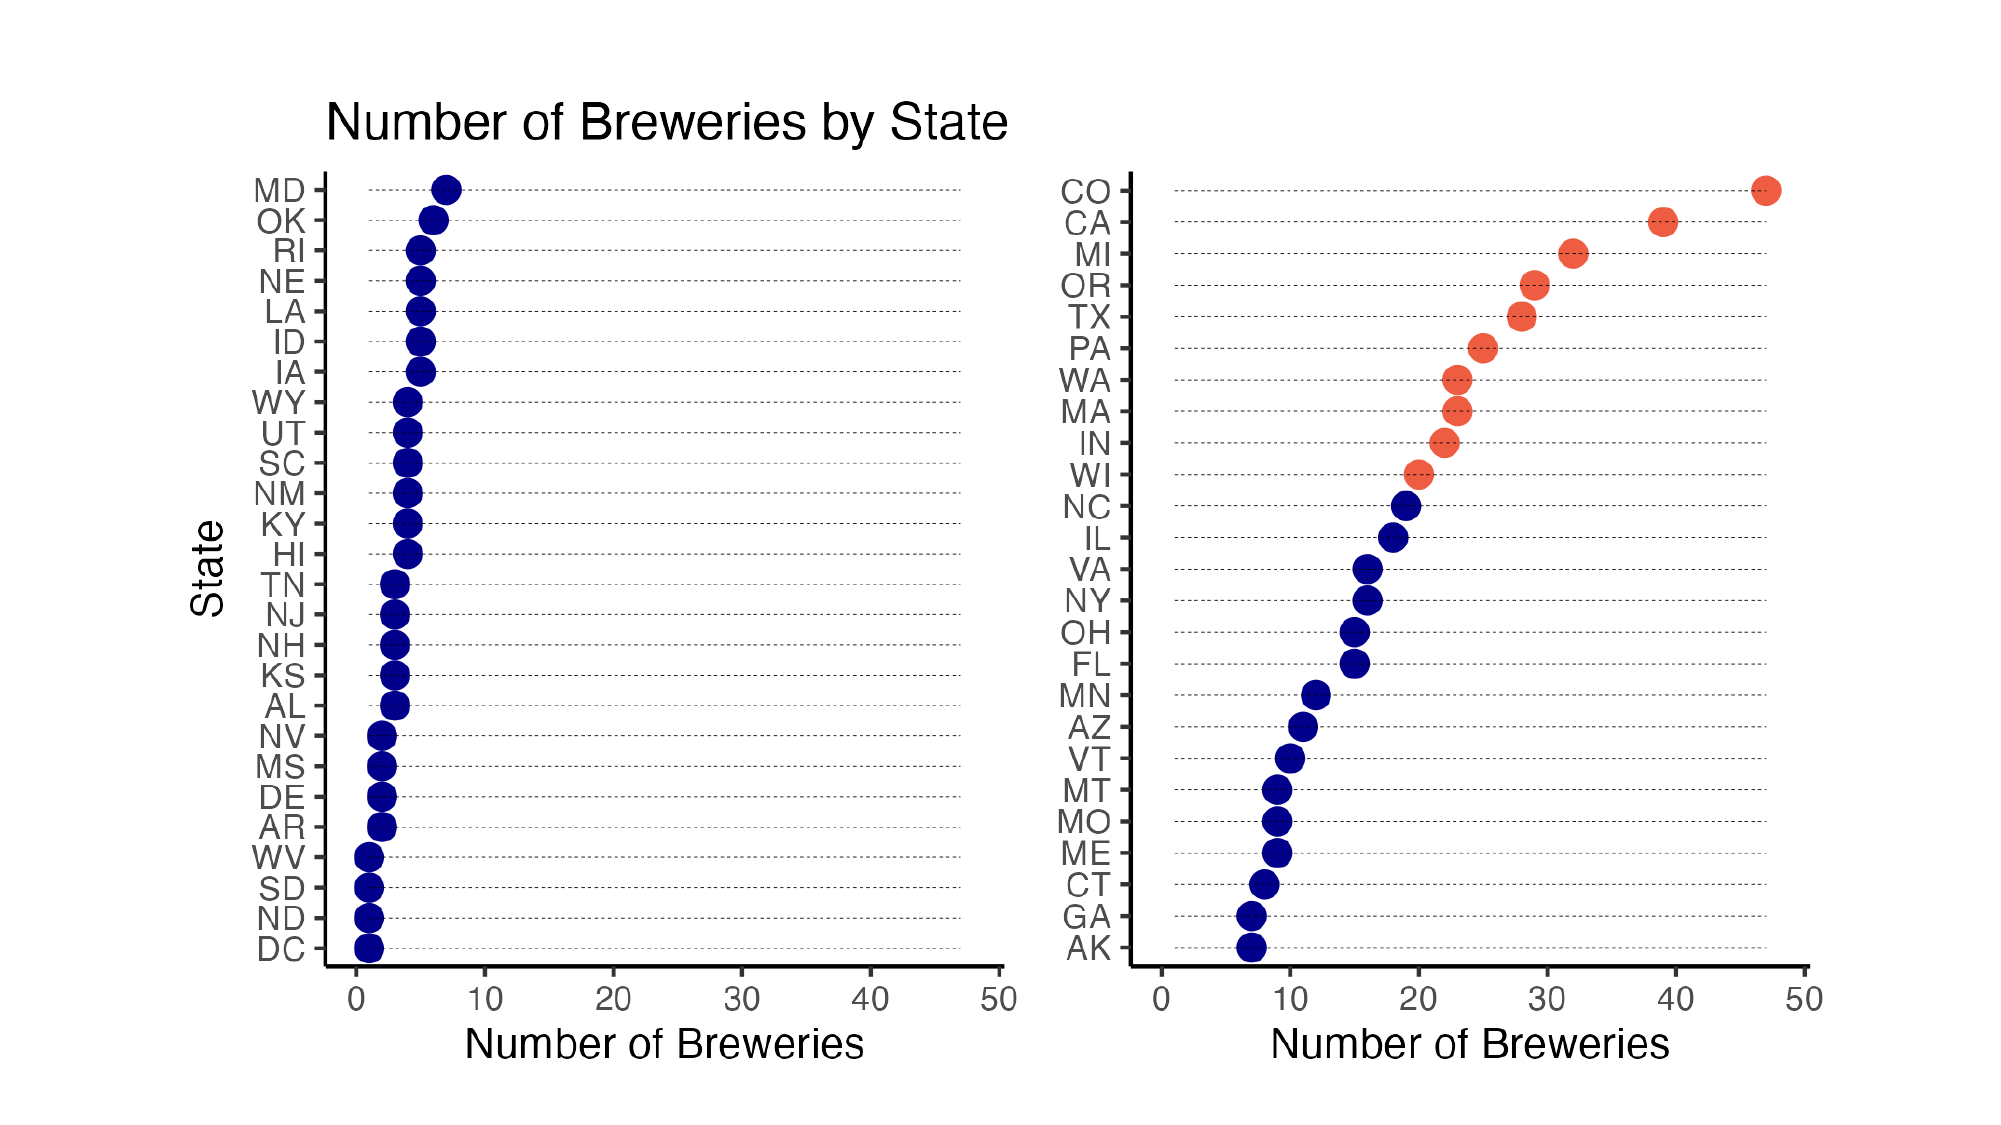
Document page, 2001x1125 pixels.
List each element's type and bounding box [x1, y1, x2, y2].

picture [147, 59, 1853, 1111]
